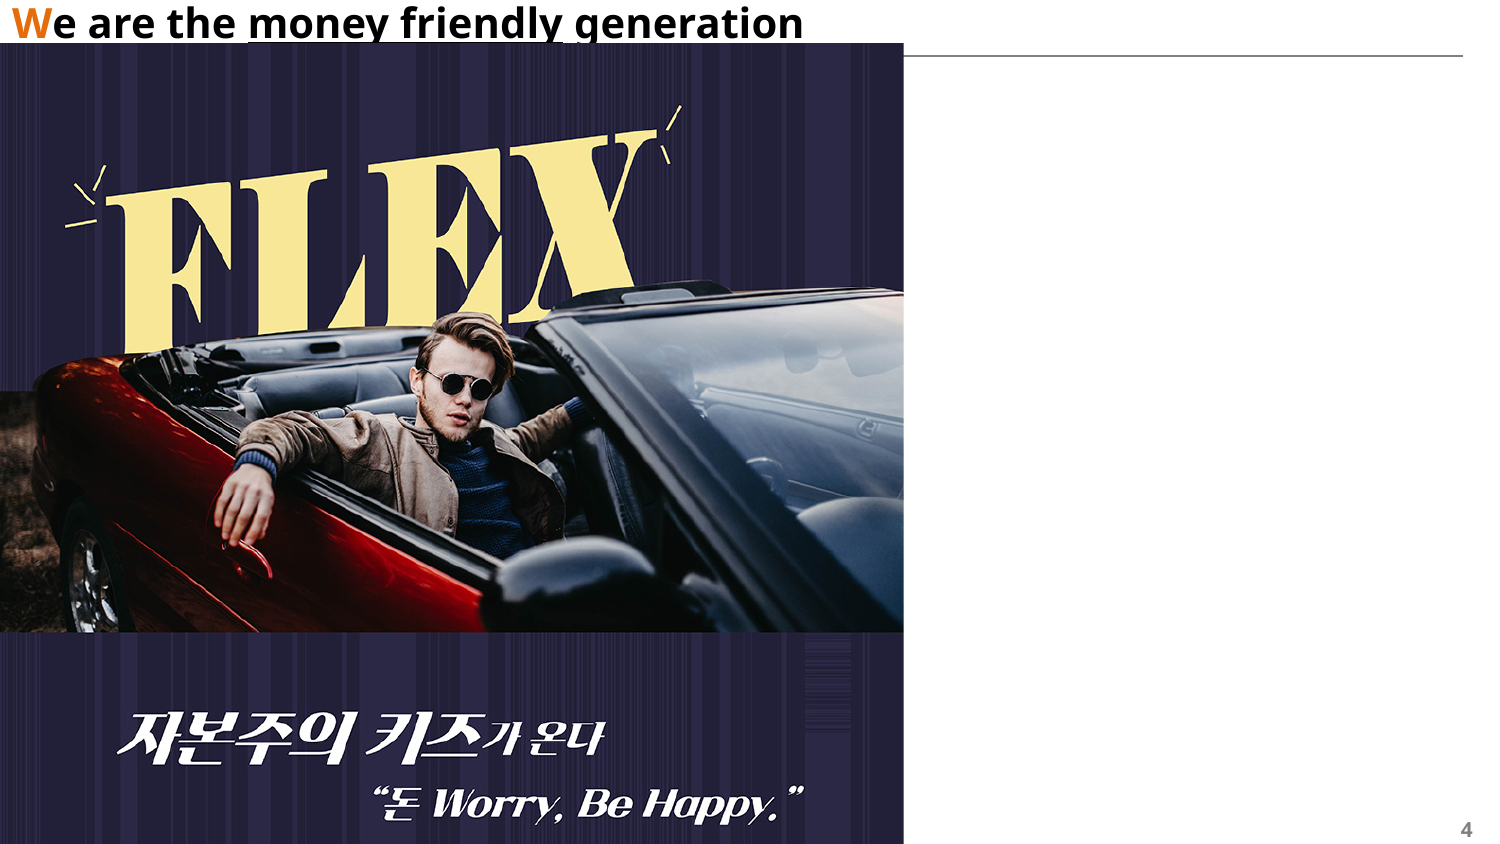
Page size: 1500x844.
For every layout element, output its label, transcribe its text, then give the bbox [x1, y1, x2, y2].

picture [0, 43, 904, 844]
title We are the money friendly generation [0, 0, 1422, 44]
